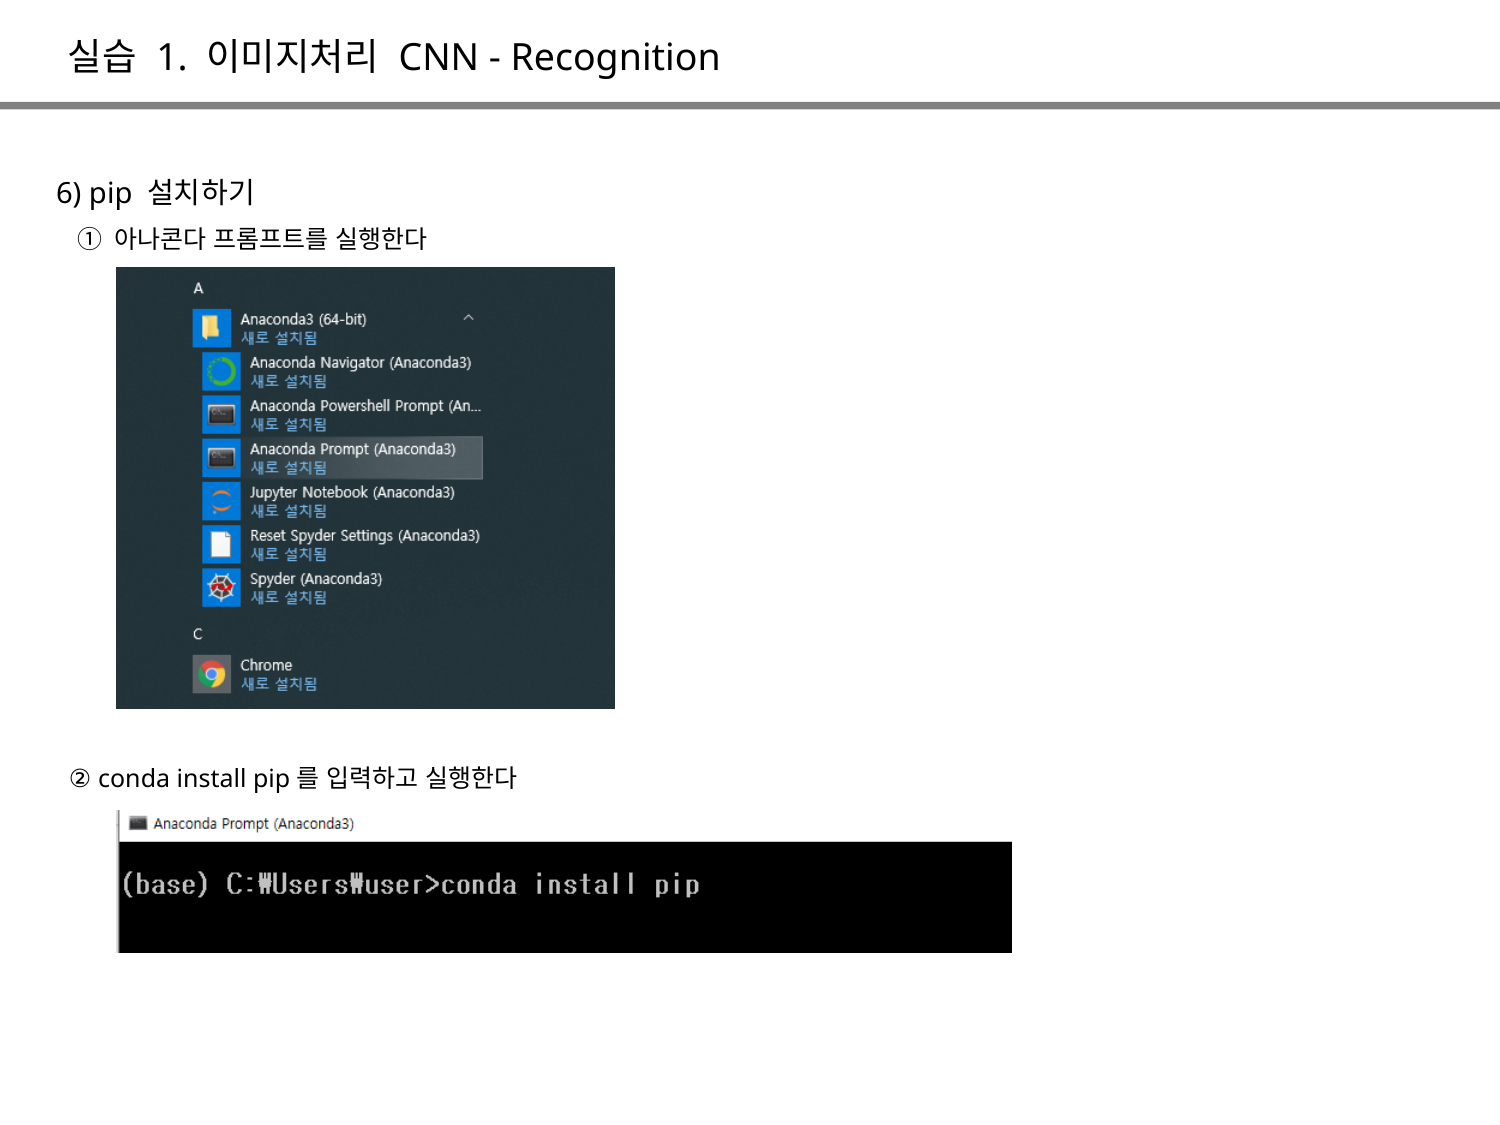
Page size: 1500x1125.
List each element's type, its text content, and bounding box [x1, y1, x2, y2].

picture [116, 810, 1012, 953]
text_box 실습 1. 이미지처리 CNN - Recognition [53, 26, 892, 86]
text_box 6) pip 설치하기 ① 아나콘다 프롬프트를 실행한다 ② conda install pip를 입력하고 실행한다 [41, 148, 668, 800]
text_box [0, 100, 1500, 111]
picture [116, 266, 616, 709]
